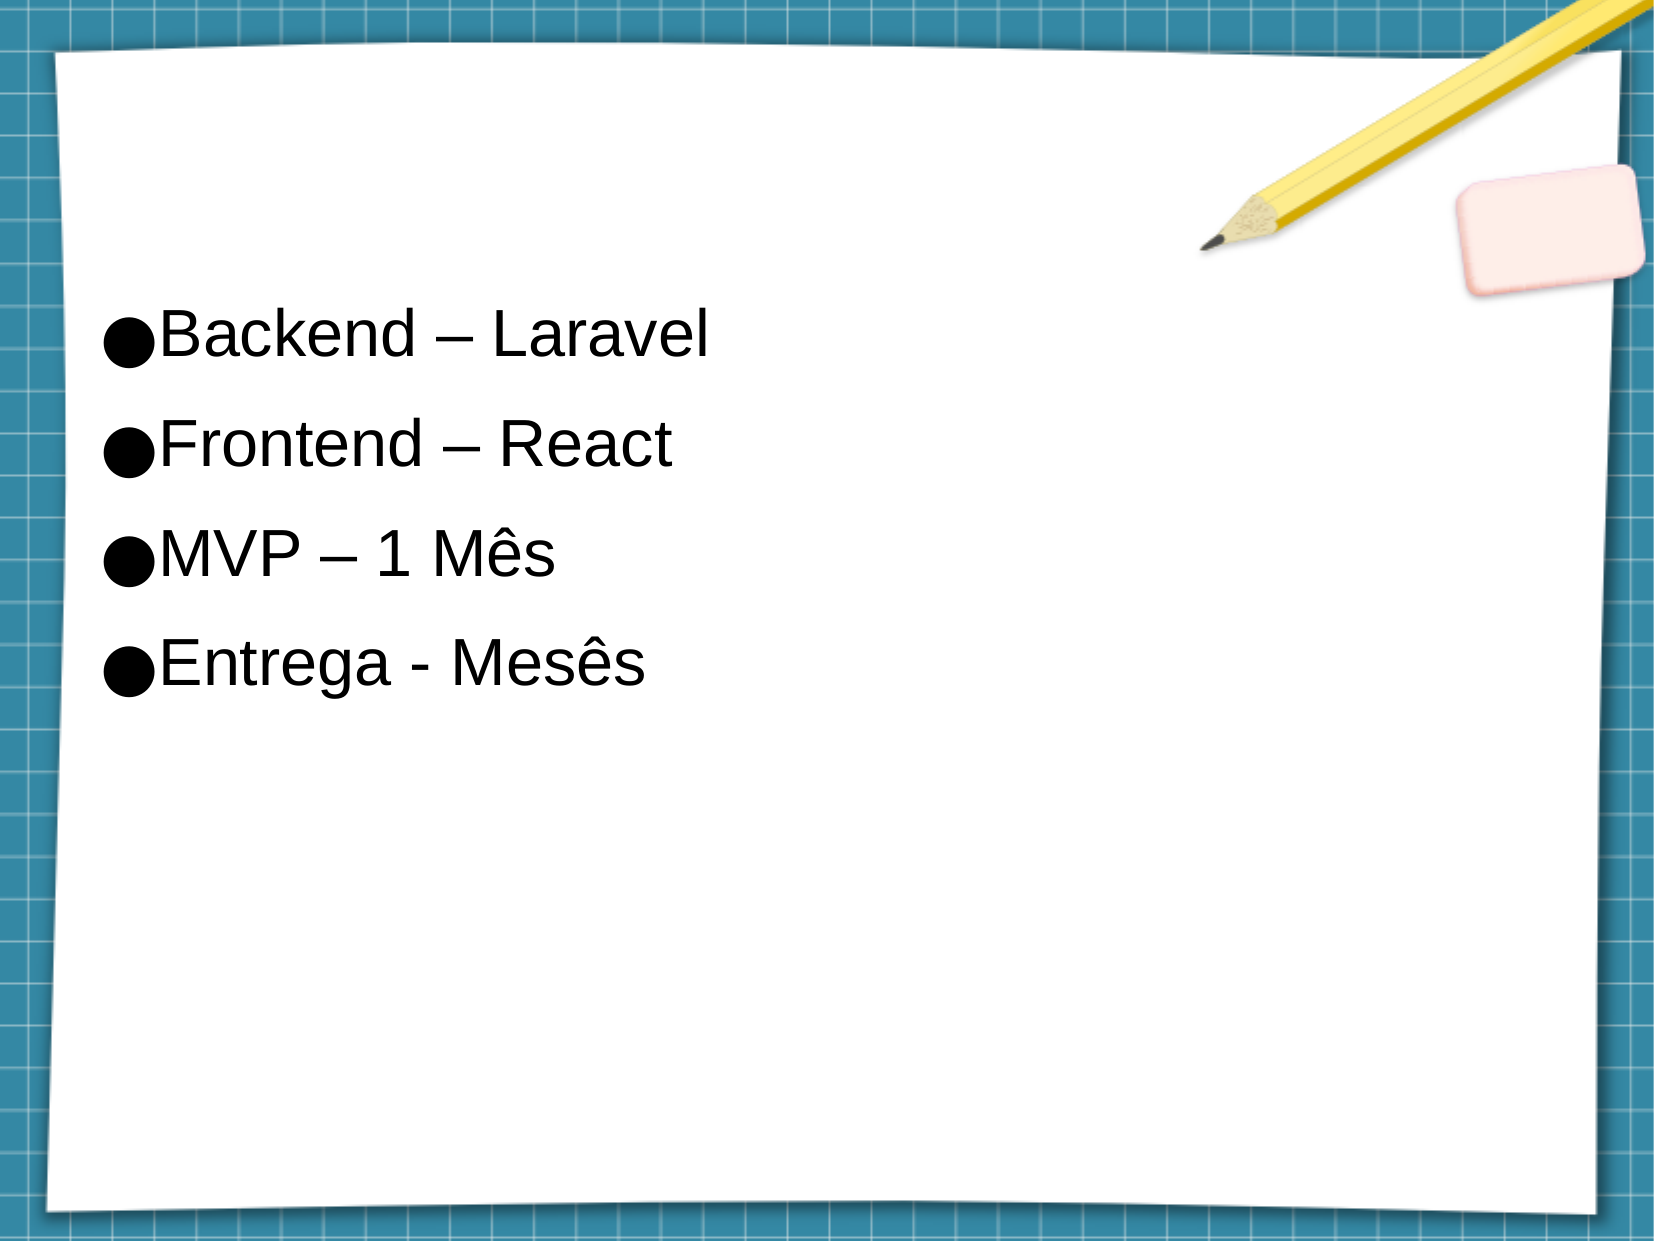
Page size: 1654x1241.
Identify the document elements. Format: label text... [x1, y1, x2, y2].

text_box Backend – Laravel Frontend – React MVP – 1 Mês Entrega - Mesês [82, 290, 1571, 1010]
picture [0, 0, 1654, 1241]
text_box [82, 49, 1571, 257]
